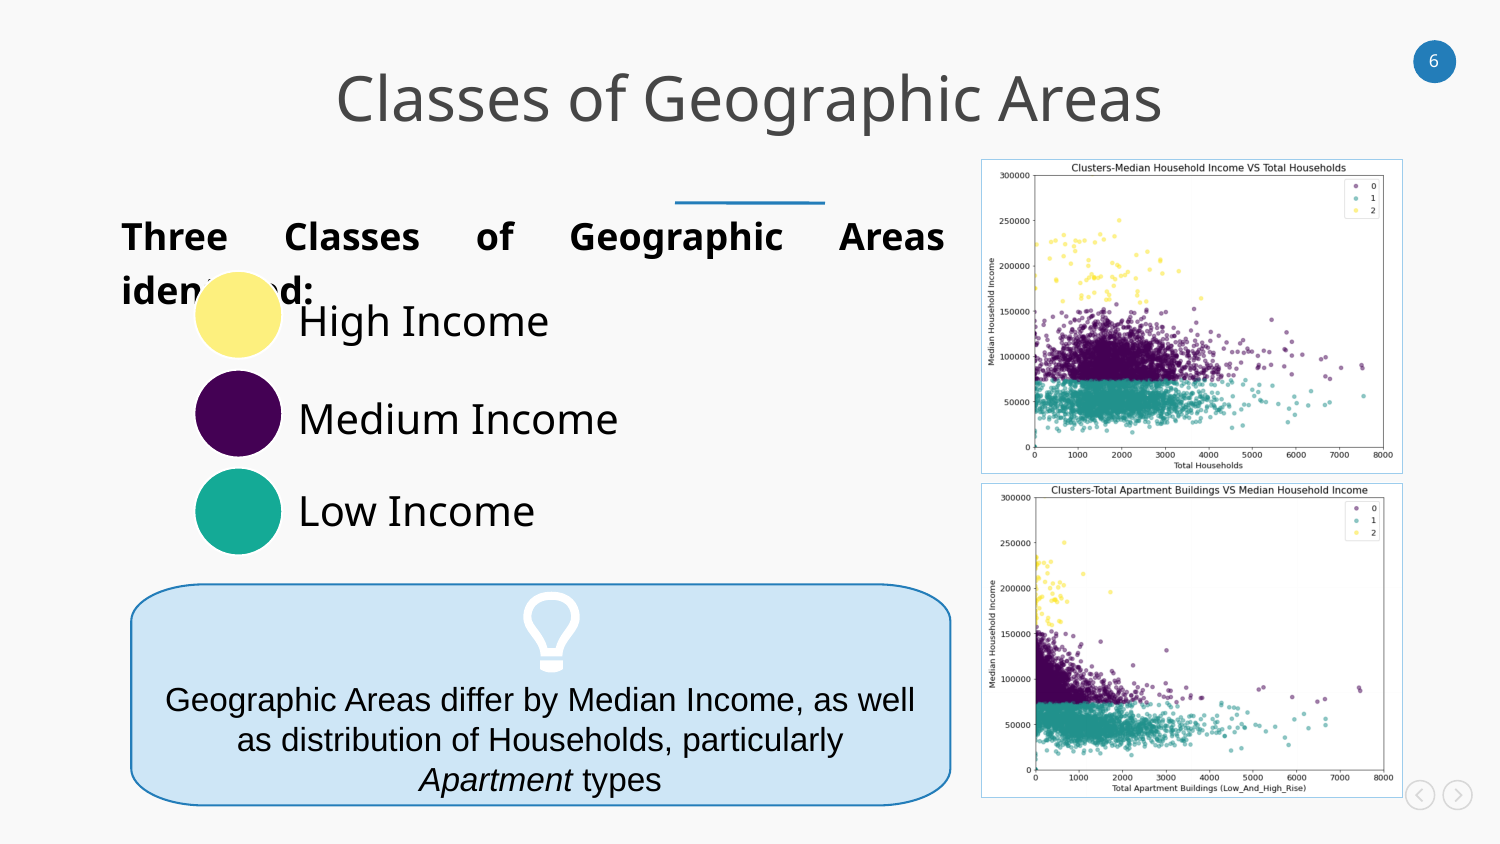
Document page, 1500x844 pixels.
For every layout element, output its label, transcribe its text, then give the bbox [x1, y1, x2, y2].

text_box Low Income [297, 475, 596, 538]
text_box High Income [297, 285, 604, 348]
picture [980, 159, 1403, 474]
text_box [194, 270, 283, 359]
text_box [131, 584, 951, 787]
text_box Geographic Areas differ by Median Income, as well as distribution of Households, particularly Apartment types [141, 670, 941, 836]
text_box [194, 467, 283, 556]
list Classes of Geographic Areas [97, 63, 1403, 139]
text_box [540, 660, 563, 673]
picture [980, 482, 1403, 798]
text_box [194, 369, 283, 458]
text_box [523, 591, 580, 657]
text_box Three Classes of Geographic Areas identified: [121, 204, 946, 303]
text_box Medium Income [297, 382, 632, 445]
